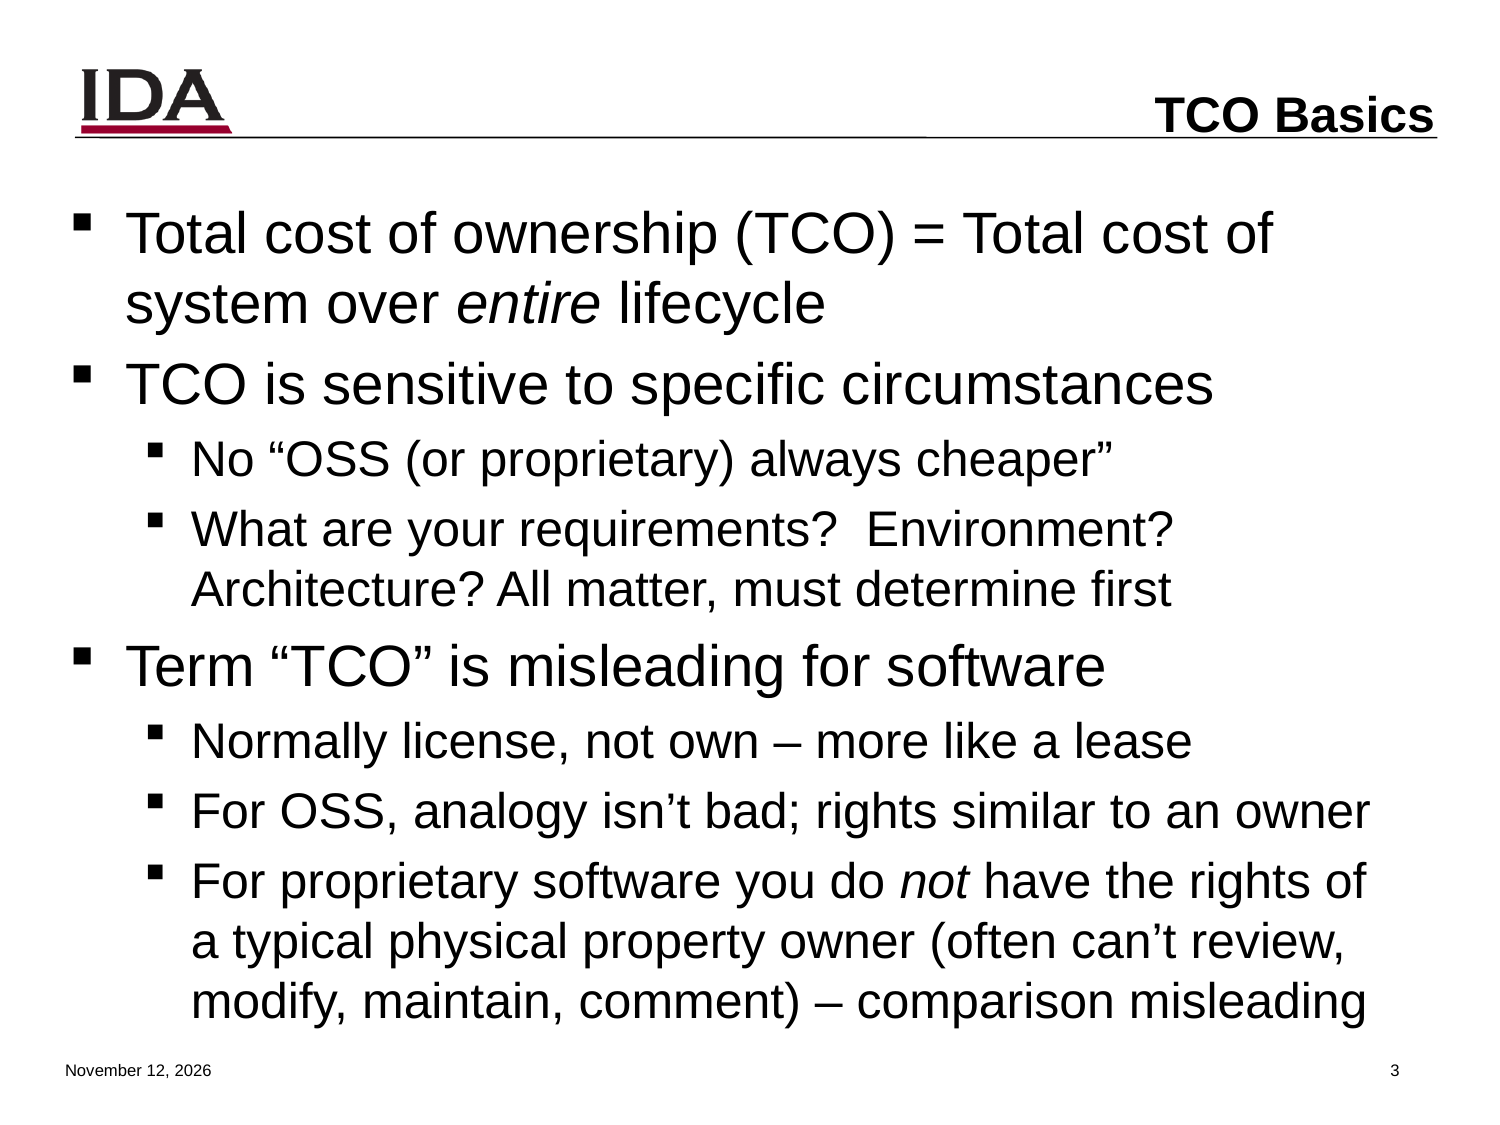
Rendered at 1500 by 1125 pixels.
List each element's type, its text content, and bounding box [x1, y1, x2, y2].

list Total cost of ownership (TCO) = Total cost of system over entire lifecycle TCO is sensitive to specific circumstances No “OSS (or proprietary) always cheaper” What are your requirements? Environment? Architecture? All matter, must determine first Term “TCO” is misleading for software Normally license, not own – more like a lease For OSS, analogy isn’t bad; rights similar to an owner For proprietary software you do not have the rights of a typical physical property owner (often can’t review, modify, maintain, comment) – comparison misleading [53, 187, 1401, 1013]
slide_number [49, 1012, 363, 1088]
slide_number 2 [1101, 1012, 1415, 1088]
title TCO Basics [424, 74, 1451, 151]
picture [77, 65, 233, 138]
